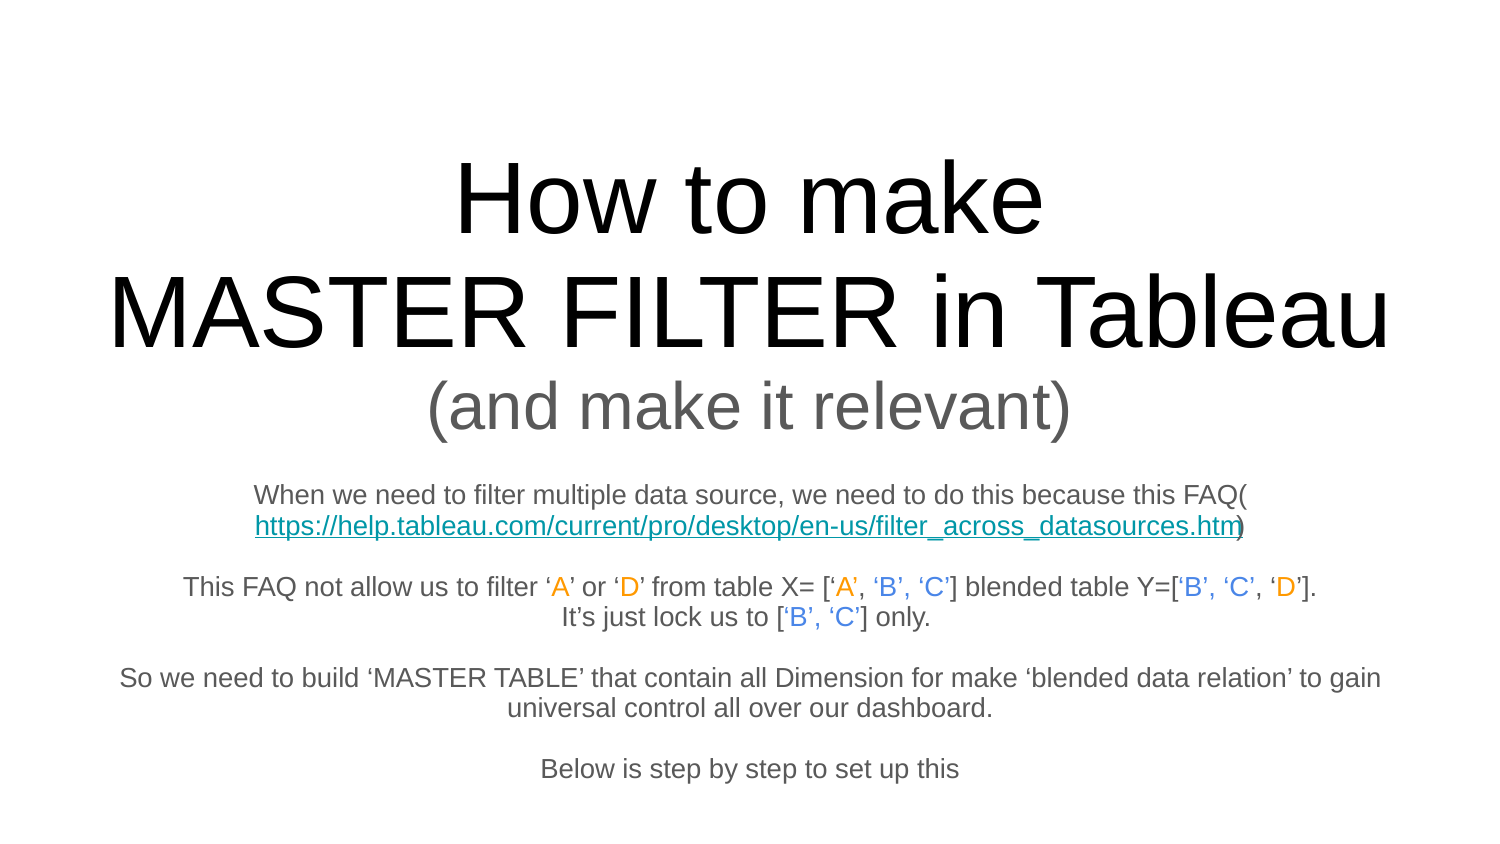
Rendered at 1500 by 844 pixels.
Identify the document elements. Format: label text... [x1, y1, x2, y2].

subtitle When we need to filter multiple data source, we need to do this because this FAQ(https://help.tableau.com/current/pro/desktop/en-us/filter_across_datasources.htm) This FAQ not allow us to filter ‘A’ or ‘D’ from table X= [‘A’, ‘B’, ‘C’] blended table Y=[‘B’, ‘C’, ‘D’]. It’s just lock us to [‘B’, ‘C’] only. So we need to build ‘MASTER TABLE’ that contain all Dimension for make ‘blended data relation’ to gain universal control all over our dashboard. Below is step by step to set up this [51, 464, 1449, 802]
title How to make MASTER FILTER in Tableau (and make it relevant) [51, 122, 1449, 459]
